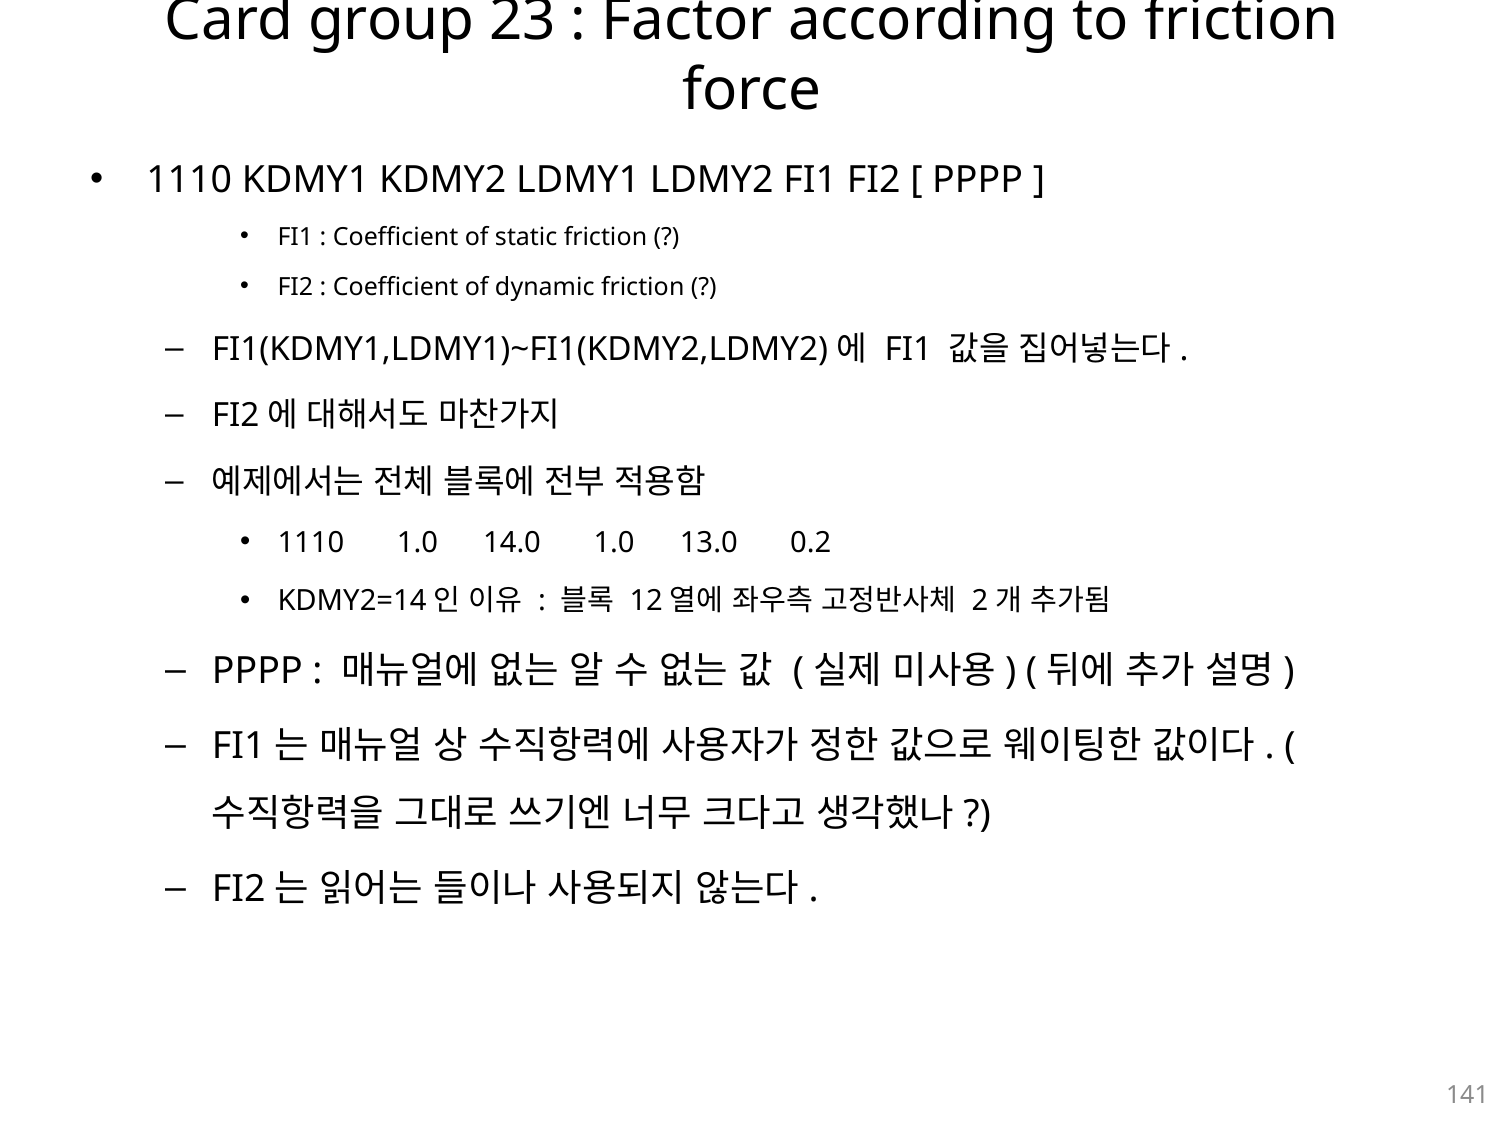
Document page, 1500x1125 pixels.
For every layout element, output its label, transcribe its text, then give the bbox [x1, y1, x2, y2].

list 1110 KDMY1 KDMY2 LDMY1 LDMY2 FI1 FI2 [ PPPP ] FI1 : Coefficient of static friction (?) FI2 : Coefficient of dynamic friction (?) FI1(KDMY1,LDMY1)~FI1(KDMY2,LDMY2)에 FI1 값을 집어넣는다. FI2에 대해서도 마찬가지 예제에서는 전체 블록에 전부 적용함 1110 1.0 14.0 1.0 13.0 0.2 KDMY2=14인 이유 : 블록 12열에 좌우측 고정반사체 2개 추가됨 PPPP : 매뉴얼에 없는 알 수 없는 값 (실제 미사용) (뒤에 추가 설명) FI1는 매뉴얼 상 수직항력에 사용자가 정한 값으로 웨이팅한 값이다. (수직항력을 그대로 쓰기엔 너무 크다고 생각했나?) FI2는 읽어는 들이나 사용되지 않는다. [75, 125, 1425, 1005]
title Card group 23 : Factor according to friction force [76, 0, 1427, 102]
slide_number 141 [1153, 1065, 1500, 1125]
